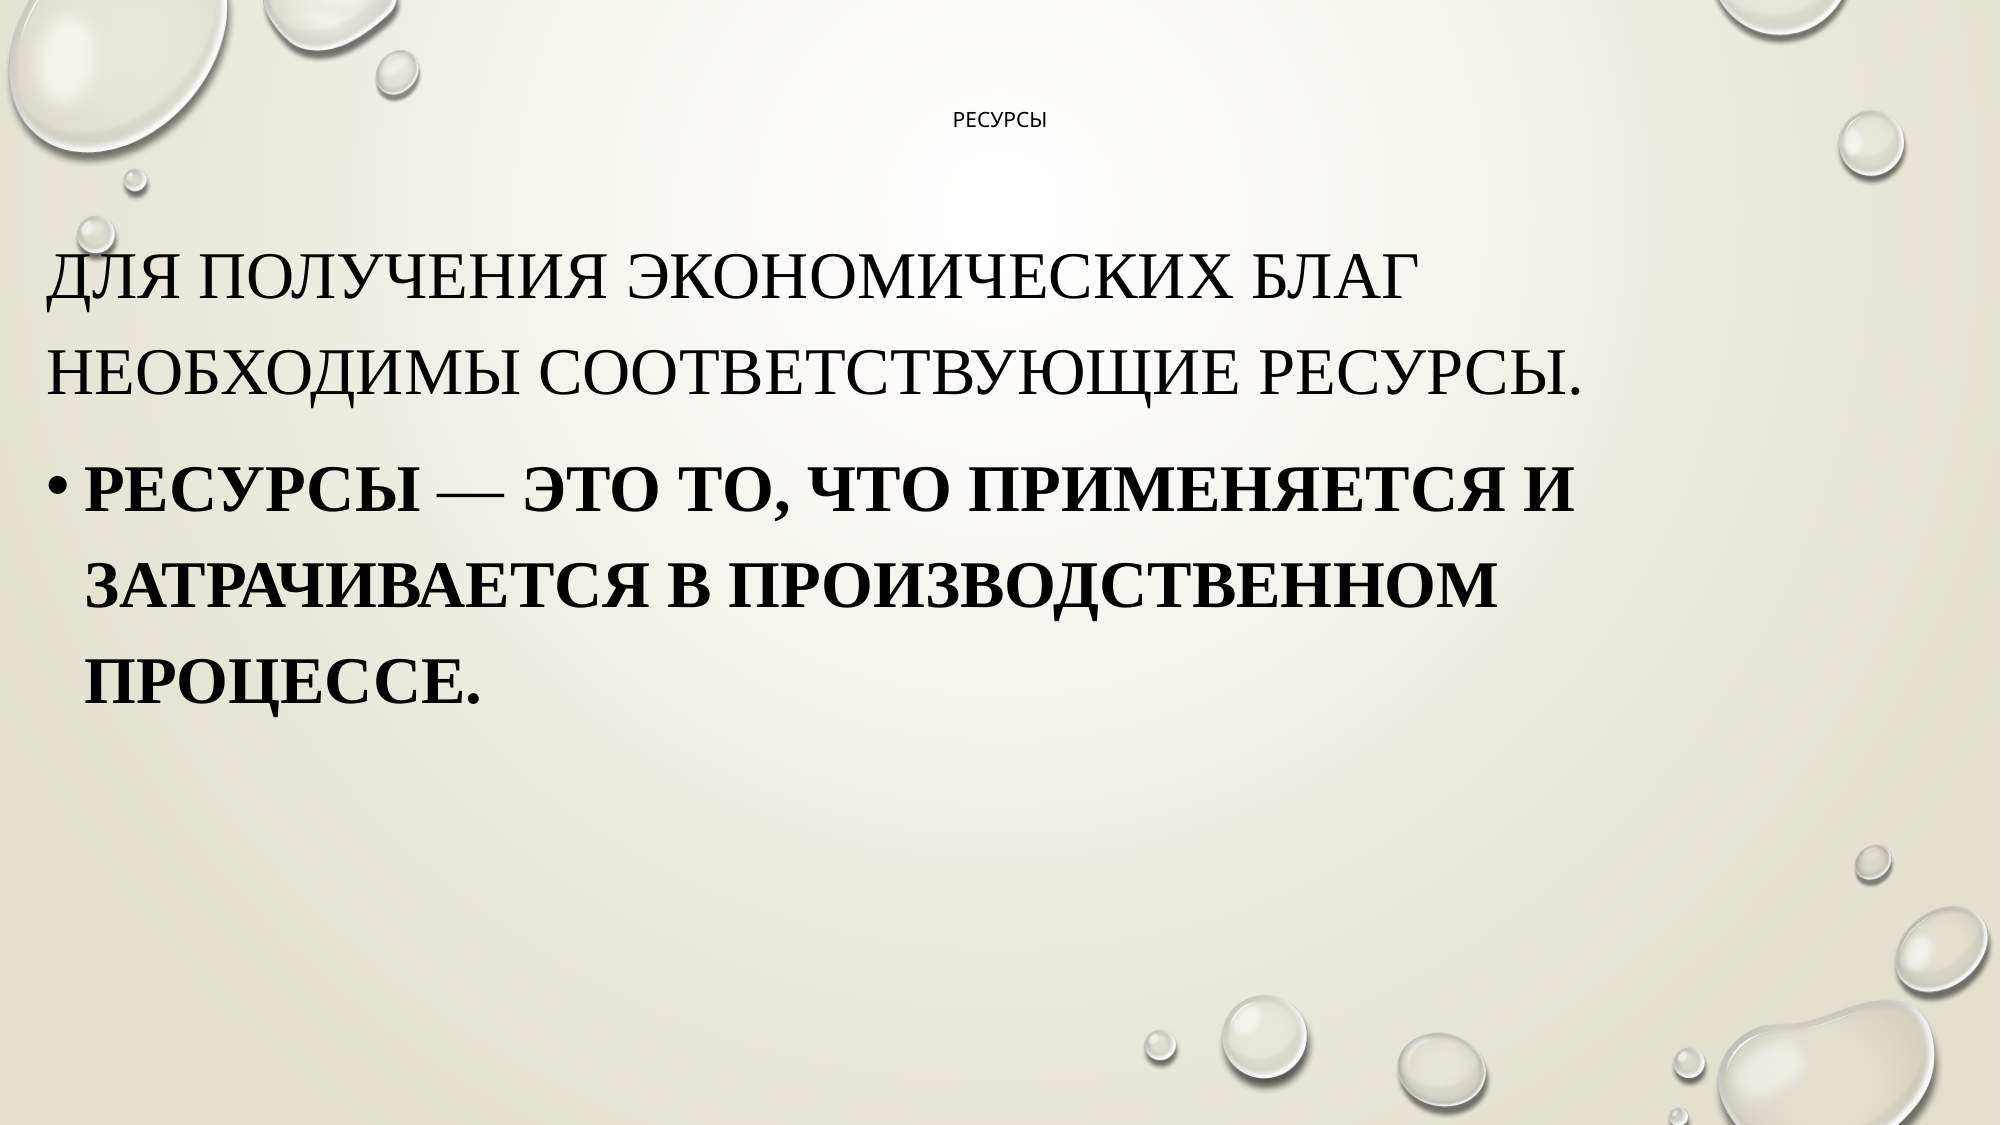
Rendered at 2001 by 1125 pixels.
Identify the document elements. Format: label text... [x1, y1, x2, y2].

title Ресурсы [149, 101, 1851, 140]
picture [0, 0, 2000, 1125]
list Для получения экономических благ необходимы соответствующие ресурсы. Ресурсы — это то, что применяется и затрачивается в производственном процессе. [31, 208, 1924, 1005]
